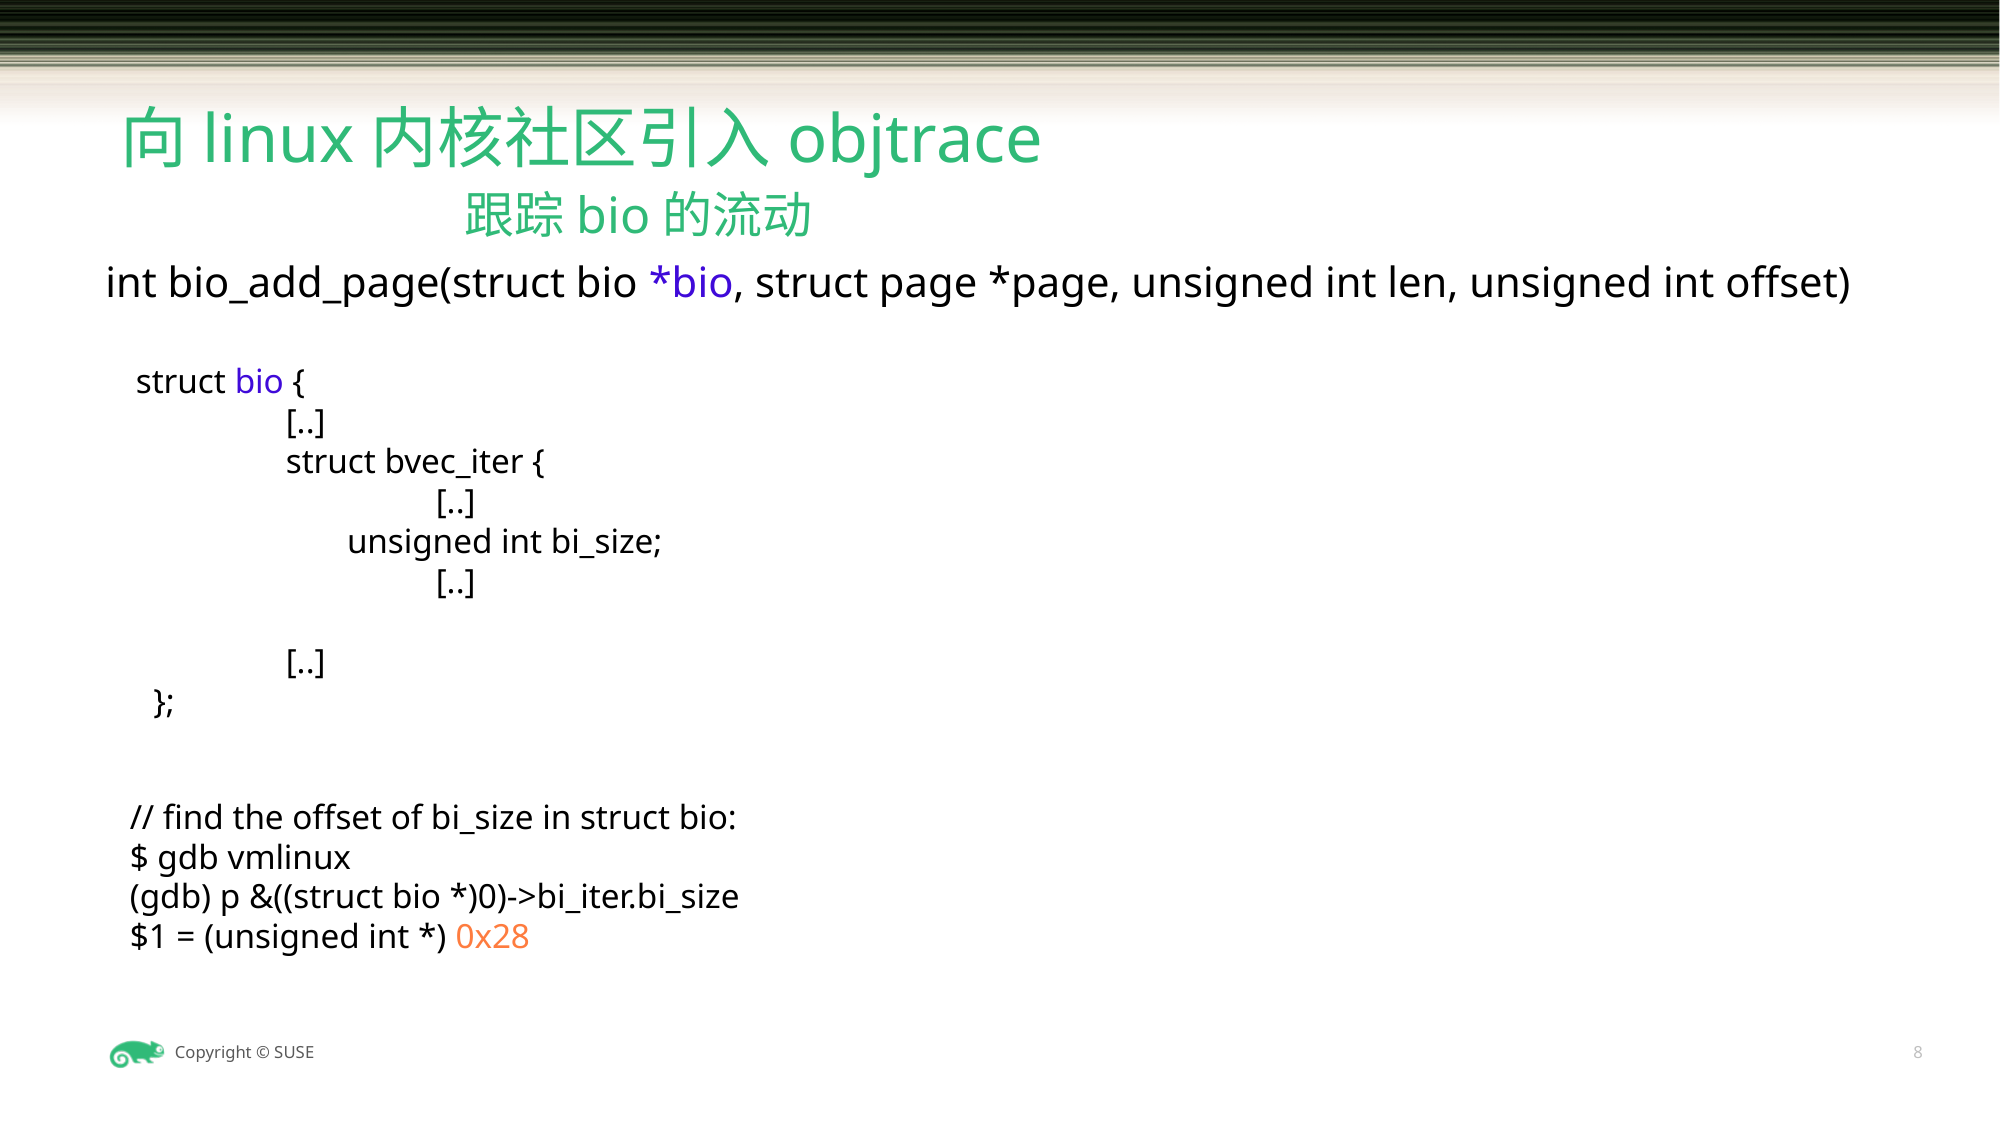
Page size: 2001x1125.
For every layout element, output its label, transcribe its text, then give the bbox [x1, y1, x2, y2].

text_box // find the offset of bi_size in struct bio: $ gdb vmlinux (gdb) p &((struct bio *)0)->bi_iter.bi_size $1 = (unsigned int *) 0x28 [115, 788, 1075, 963]
text_box struct bio { [..] struct bvec_iter { [..] unsigned int bi_size; [..] [..] }; [121, 353, 1195, 728]
text_box int bio_add_page(struct bio *bio, struct page *page, unsigned int len, unsigned int offset) [90, 248, 1999, 313]
title 向linux内核社区引入objtrace [120, 103, 1880, 179]
picture [99, 1031, 175, 1074]
picture [0, 0, 2000, 140]
slide_number 8 [1875, 1042, 1923, 1063]
text_box 跟踪bio的流动 [450, 183, 1025, 248]
